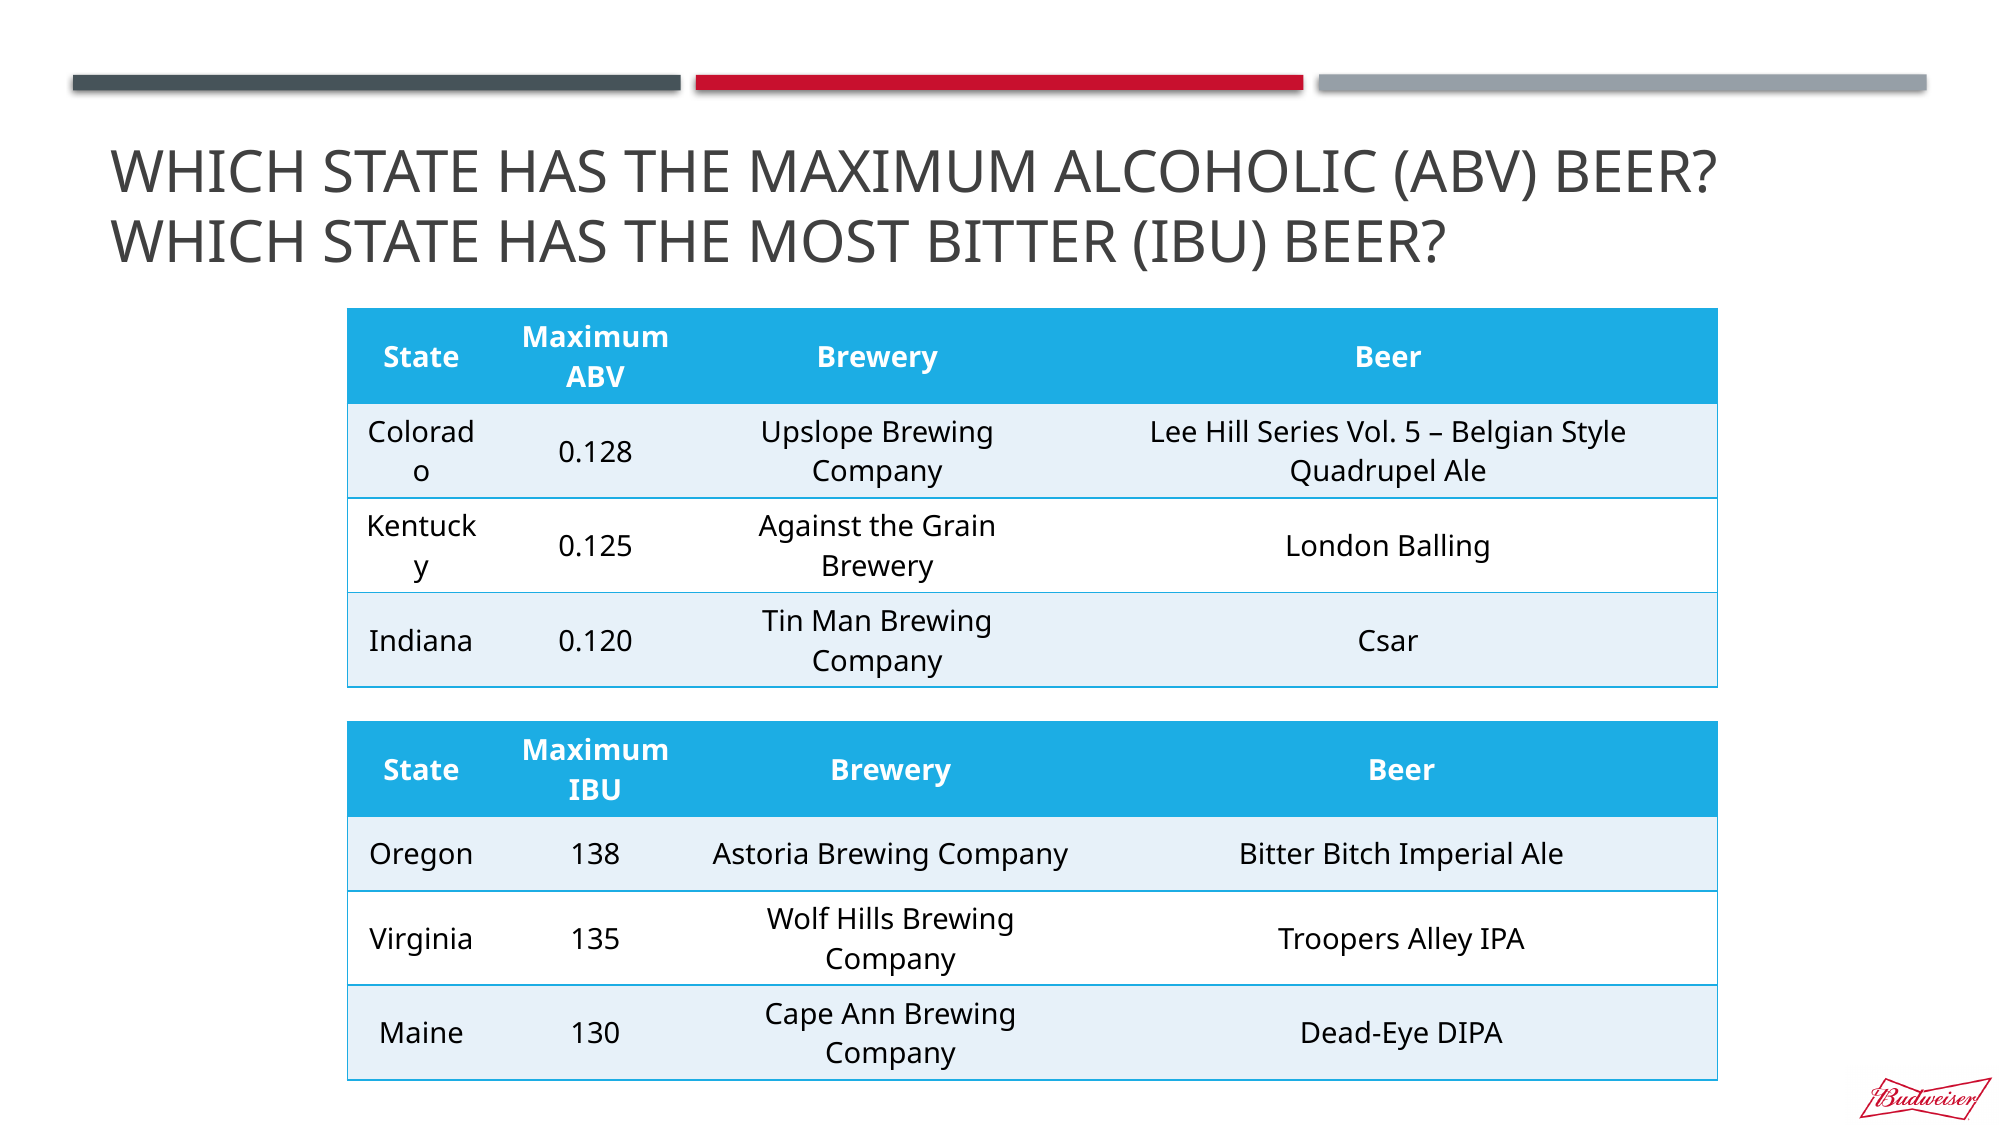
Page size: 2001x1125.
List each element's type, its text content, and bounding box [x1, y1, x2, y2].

table_cell Against the Grain Brewery [696, 499, 1059, 592]
table_header Brewery [696, 310, 1059, 403]
title Which state has the maximum alcoholic (ABV) beer? Which state has the most bitter (IBU) beer? [95, 119, 1905, 282]
table_cell Bitter Bitch Imperial Ale [1086, 817, 1717, 890]
table_header Maximum IBU [495, 723, 696, 816]
table_cell Lee Hill Series Vol. 5 – Belgian Style Quadrupel Ale [1059, 404, 1717, 497]
table_header Beer [1059, 310, 1717, 403]
table_cell Maine [348, 986, 495, 1079]
table_header Beer [1086, 723, 1717, 816]
table_cell Virginia [348, 892, 495, 984]
table_header Maximum ABV [495, 310, 696, 403]
table_cell 0.125 [495, 499, 696, 592]
table_header State [348, 310, 495, 403]
table_cell Upslope Brewing Company [696, 404, 1059, 497]
table_cell Csar [1059, 593, 1717, 686]
table_cell Colorado [348, 404, 495, 497]
table_cell Tin Man Brewing Company [696, 593, 1059, 686]
table_cell Oregon [348, 817, 495, 890]
table_cell Troopers Alley IPA [1086, 892, 1717, 984]
table_cell 0.120 [495, 593, 696, 686]
table_cell 138 [495, 817, 696, 890]
table_cell 130 [495, 986, 696, 1079]
table_cell Wolf Hills Brewing Company [696, 892, 1086, 984]
table_cell 0.128 [495, 404, 696, 497]
table_cell Cape Ann Brewing Company [696, 986, 1086, 1079]
table_cell Indiana [348, 593, 495, 686]
table_cell London Balling [1059, 499, 1717, 592]
table_cell 135 [495, 892, 696, 984]
table_header State [348, 723, 495, 816]
table_cell Dead-Eye DIPA [1086, 986, 1717, 1079]
table_cell Kentucky [348, 499, 495, 592]
picture [1845, 1065, 1999, 1125]
table_header Brewery [696, 723, 1086, 816]
table_cell Astoria Brewing Company [696, 817, 1086, 890]
